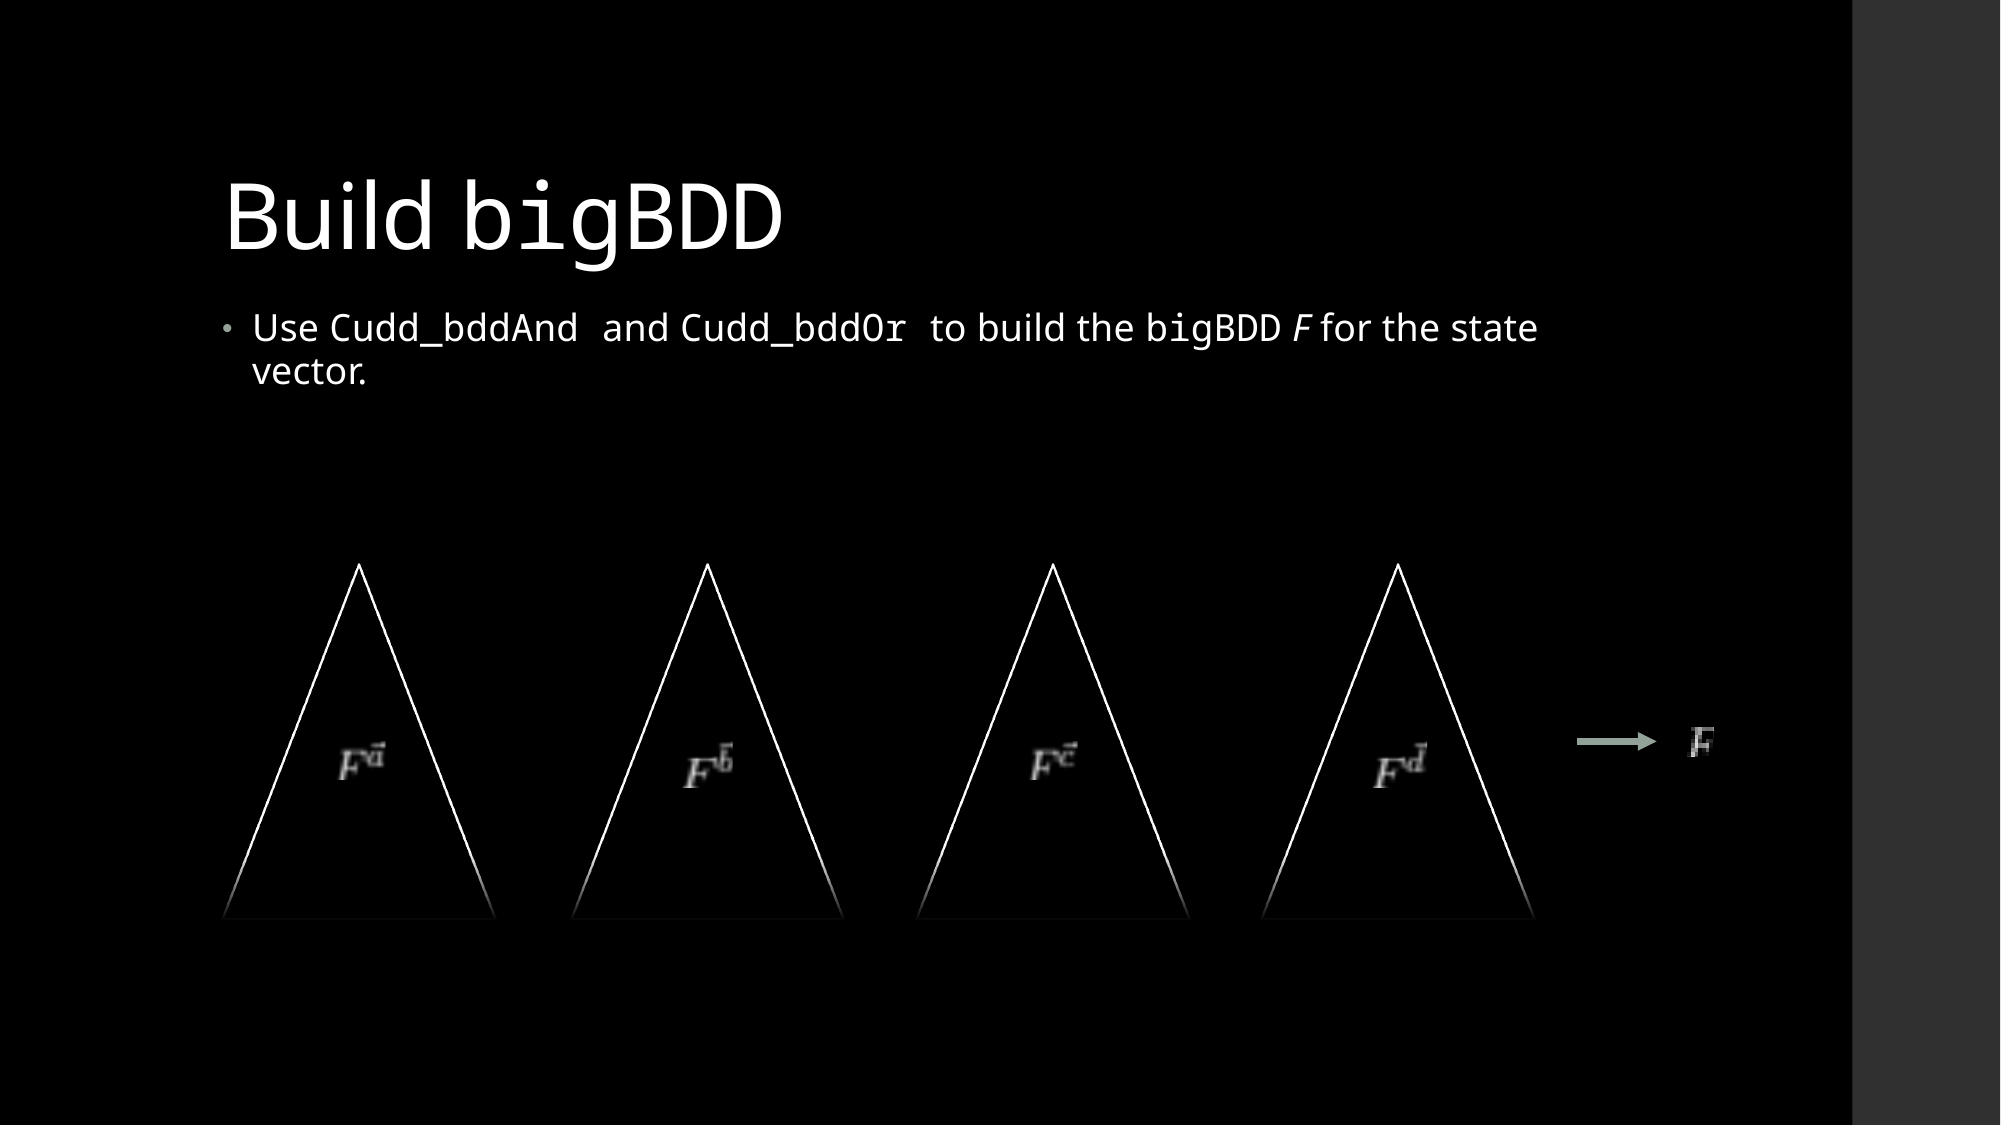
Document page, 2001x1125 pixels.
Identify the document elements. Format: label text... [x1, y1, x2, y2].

picture [914, 562, 1192, 921]
picture [1684, 727, 1715, 758]
picture [568, 562, 847, 921]
title Build bigBDD [206, 60, 1797, 278]
list Use Cudd_bddAnd and Cudd_bddOr to build the bigBDD F for the state vector. [206, 299, 1617, 1014]
picture [1259, 562, 1537, 921]
picture [220, 562, 498, 921]
